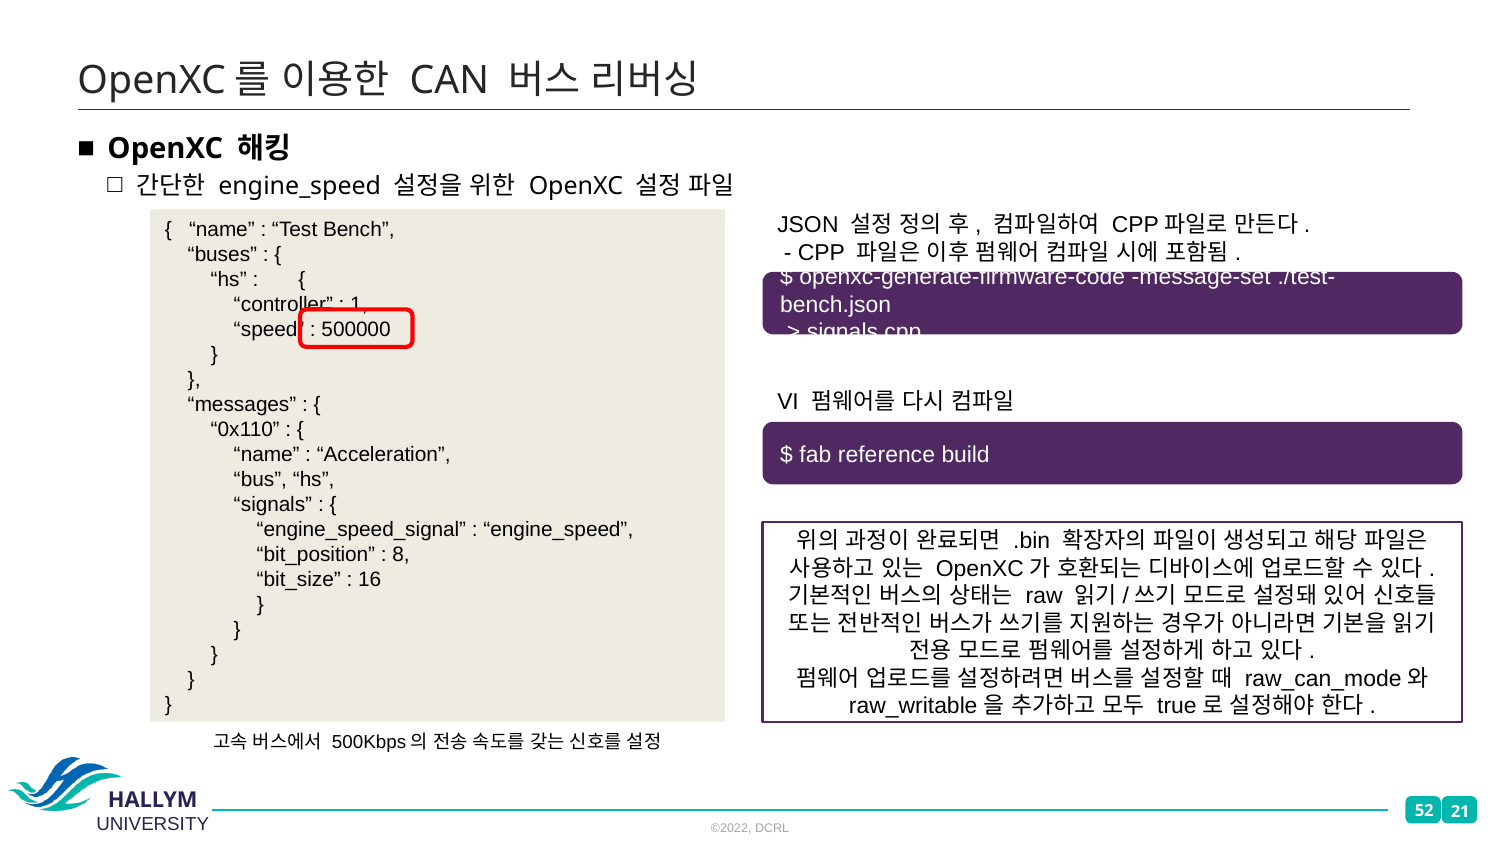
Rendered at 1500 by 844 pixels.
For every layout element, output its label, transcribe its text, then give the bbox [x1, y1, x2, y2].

text_box VI 펌웨어를 다시 컴파일 [762, 379, 1350, 422]
text_box { “name” : “Test Bench”, “buses” : { “hs” : { “controller” : 1, “speed” : 500000 } }, “messages” : { “0x110” : { “name” : “Acceleration”, “bus”, “hs”, “signals” : { “engine_speed_signal” : “engine_speed”, “bit_position” : 8, “bit_size” : 16 } } } } } [150, 209, 725, 721]
text_box $ fab reference build [762, 421, 1463, 485]
title OpenXC를 이용한 CAN 버스 리버싱 [62, 46, 1438, 110]
list OpenXC 해킹 간단한 engine_speed 설정을 위한 OpenXC 설정 파일 [62, 121, 1438, 760]
picture [8, 757, 121, 811]
text_box 위의 과정이 완료되면 .bin 확장자의 파일이 생성되고 해당 파일은 사용하고 있는 OpenXC가 호환되는 디바이스에 업로드할 수 있다. 기본적인 버스의 상태는 raw 읽기/쓰기 모드로 설정돼 있어 신호들 또는 전반적인 버스가 쓰기를 지원하는 경우가 아니라면 기본을 읽기 전용 모드로 펌웨어를 설정하게 하고 있다. 펌웨어 업로드를 설정하려면 버스를 설정할 때 raw_can_mode와 raw_writable을 추가하고 모두 true로 설정해야 한다. [760, 520, 1465, 724]
text_box JSON 설정 정의 후, 컴파일하여 CPP파일로 만든다. - CPP 파일은 이후 펌웨어 컴파일 시에 포함됨. [762, 202, 1350, 272]
text_box [299, 309, 413, 347]
text_box 고속 버스에서 500Kbps의 전송 속도를 갖는 신호를 설정 [137, 721, 738, 760]
text_box $ openxc-generate-firmware-code -message-set ./test-bench.json > signals.cpp [762, 271, 1463, 335]
